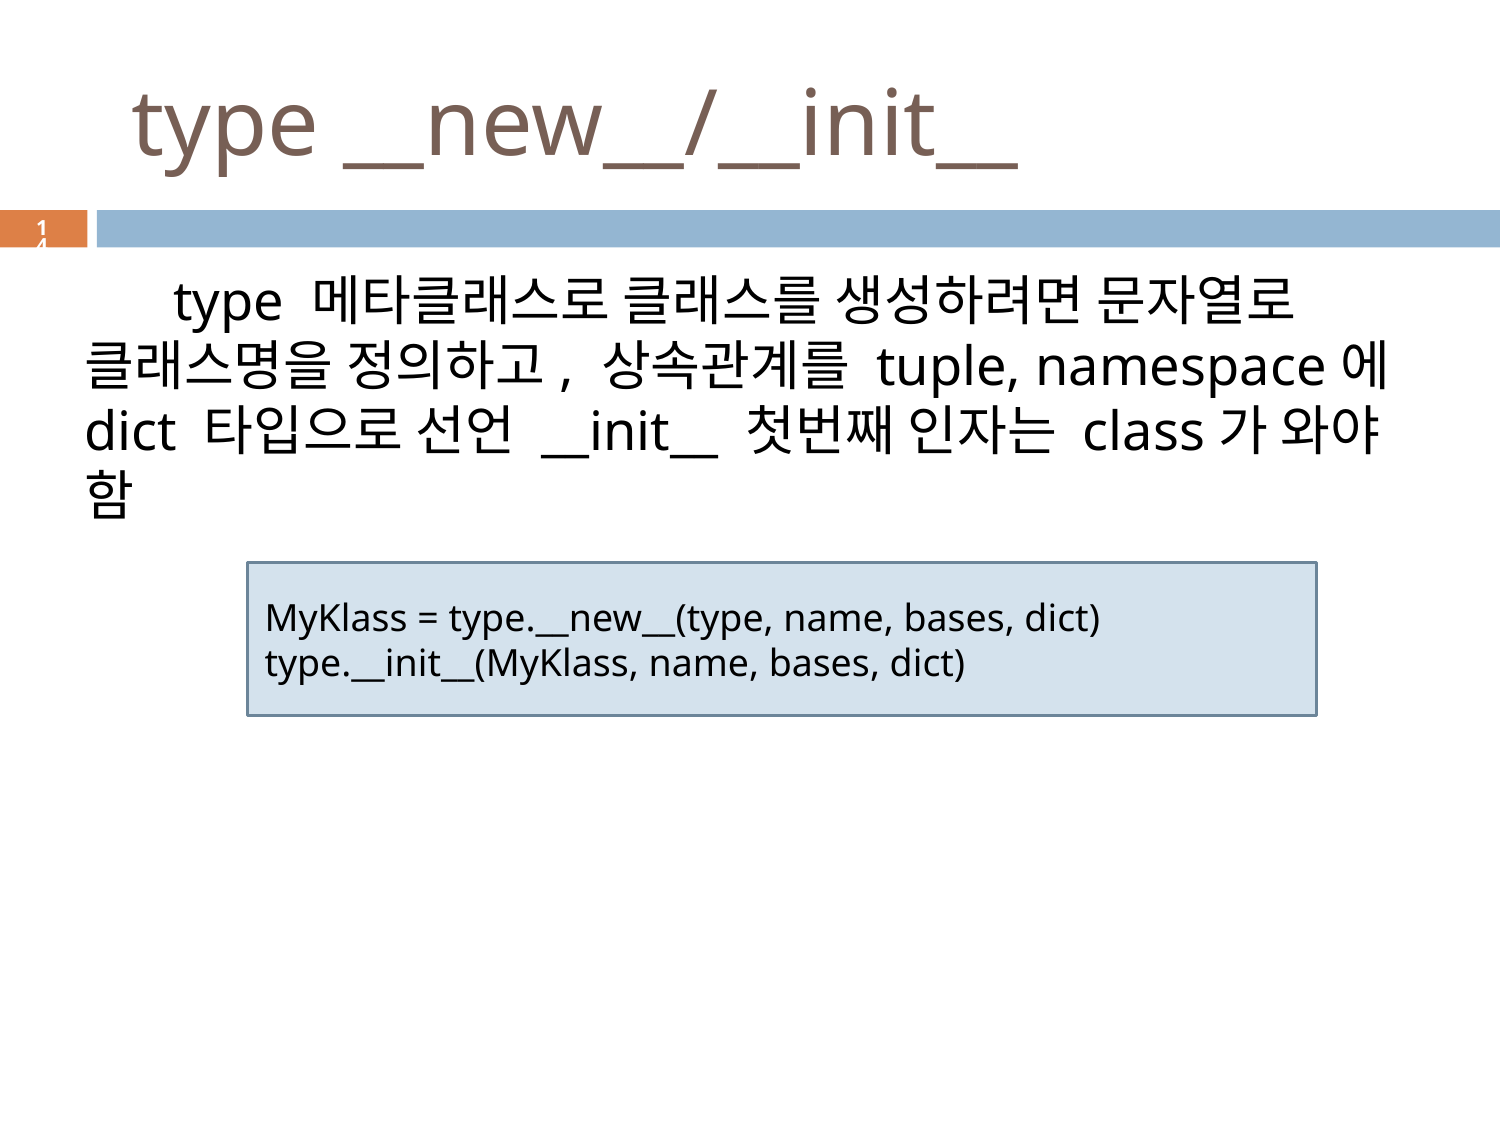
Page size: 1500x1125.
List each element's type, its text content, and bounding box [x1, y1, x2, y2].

slide_number 14 [28, 207, 60, 250]
title type __new__/__init__ [99, 36, 1439, 201]
list type 메타클래스로 클래스를 생성하려면 문자열로 클래스명을 정의하고, 상속관계를 tuple, namespace에 dict 타입으로 선언 __init__ 첫번째 인자는 class가 와야 함 [76, 258, 1428, 563]
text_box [247, 562, 1318, 717]
